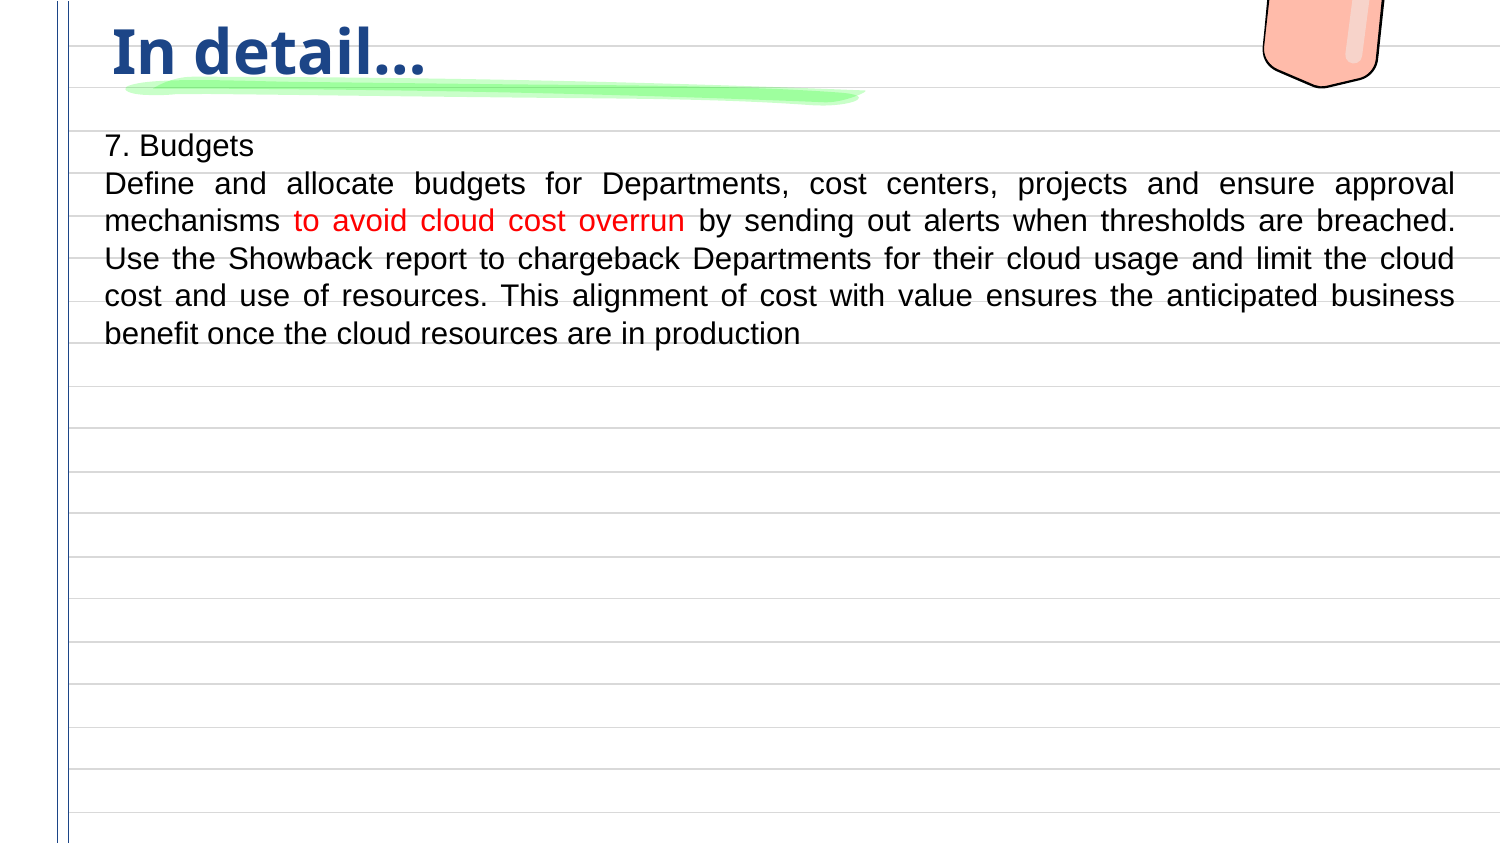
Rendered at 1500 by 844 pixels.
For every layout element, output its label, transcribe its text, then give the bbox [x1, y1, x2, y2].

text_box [1264, 0, 1383, 89]
title In detail… [112, 12, 904, 79]
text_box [122, 76, 877, 106]
text_box 7. Budgets Define and allocate budgets for Departments, cost centers, projects and ensure approval mechanisms to avoid cloud cost overrun by sending out alerts when thresholds are breached. Use the Showback report to chargeback Departments for their cloud usage and limit the cloud cost and use of resources. This alignment of cost with value ensures the anticipated business benefit once the cloud resources are in production [89, 110, 1473, 844]
